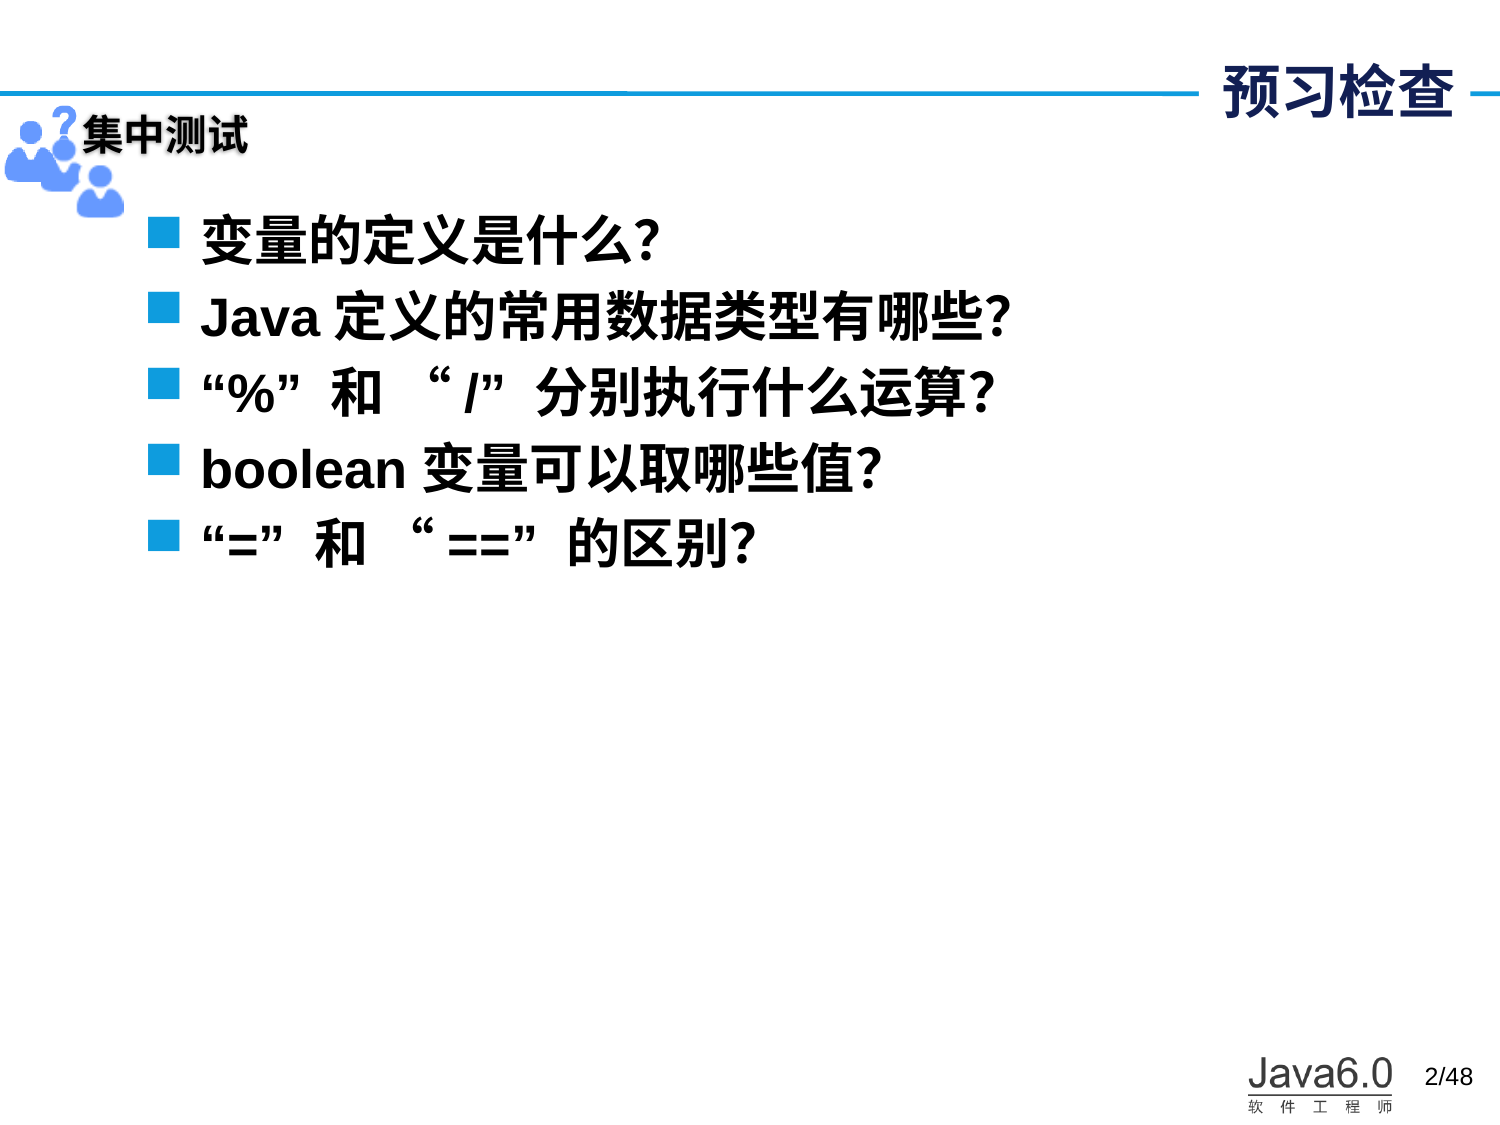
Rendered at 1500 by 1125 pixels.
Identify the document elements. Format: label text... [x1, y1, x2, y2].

title 预习检查 [1198, 46, 1471, 134]
slide_number /48 [1138, 1053, 1489, 1114]
list 变量的定义是什么？ Java定义的常用数据类型有哪些？ “%” 和 “/” 分别执行什么运算？ boolean变量可以取哪些值？ “=” 和 “==” 的区别？ [128, 198, 1383, 1044]
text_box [0, 98, 266, 220]
